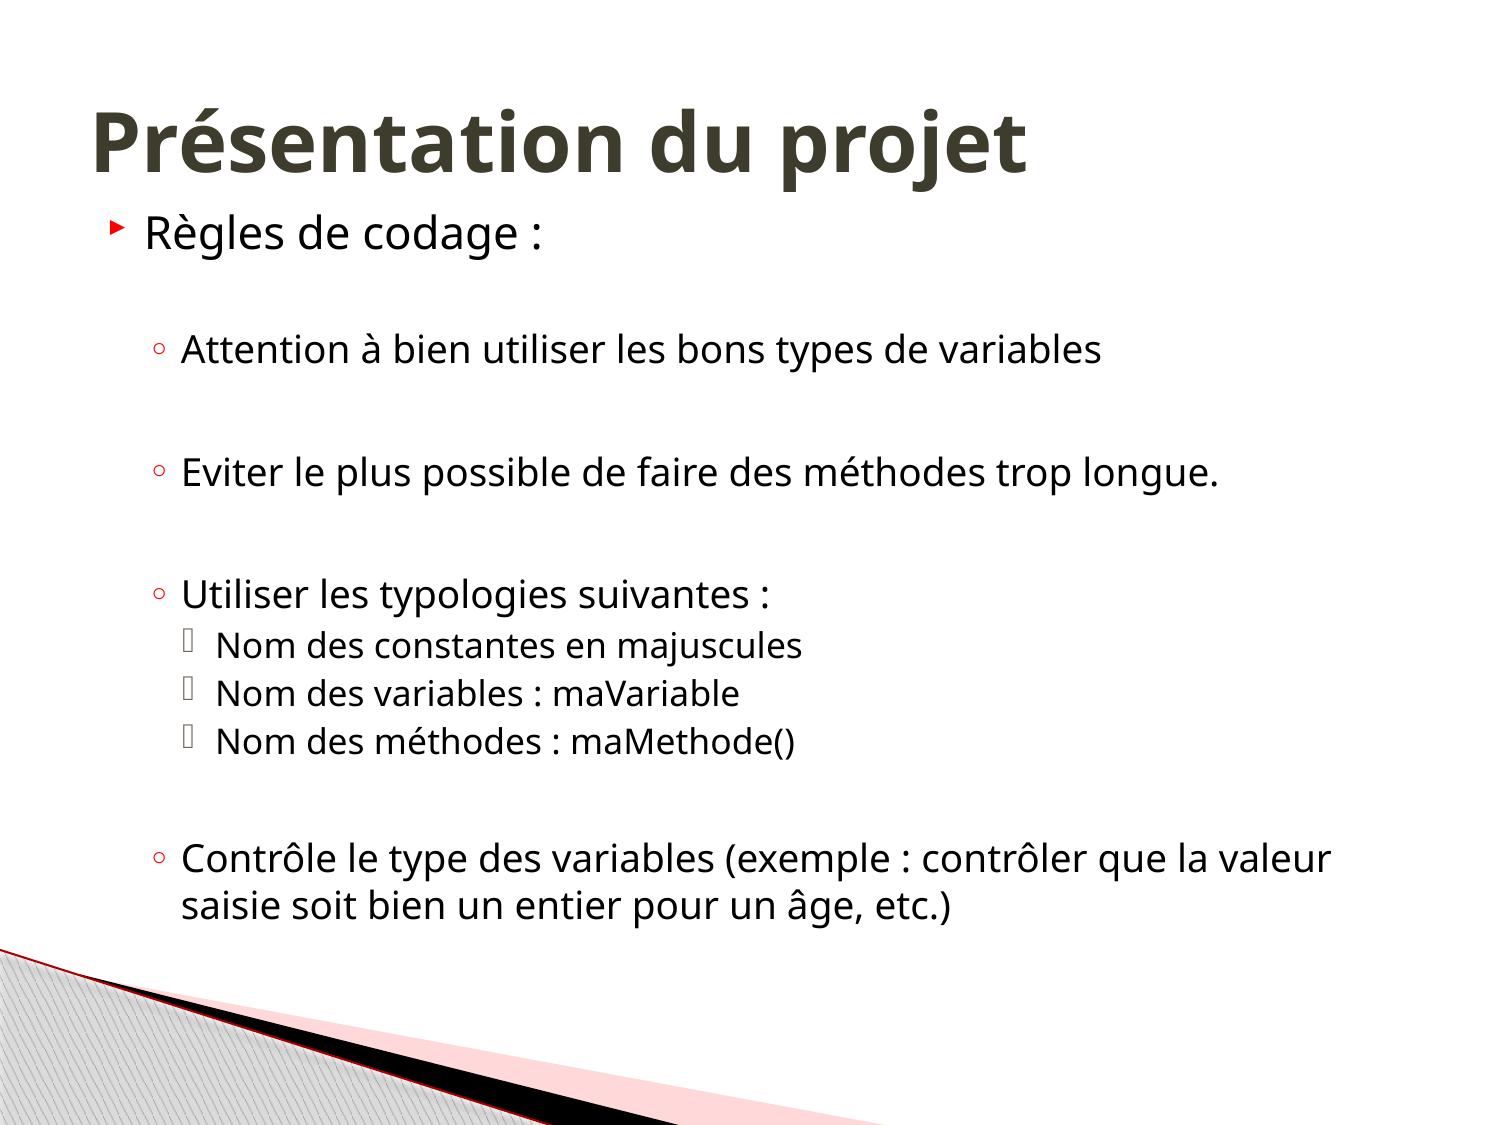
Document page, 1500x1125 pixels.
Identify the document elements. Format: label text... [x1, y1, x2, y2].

list Règles de codage : Attention à bien utiliser les bons types de variables Eviter le plus possible de faire des méthodes trop longue. Utiliser les typologies suivantes : Nom des constantes en majuscules Nom des variables : maVariable Nom des méthodes : maMethode() Contrôle le type des variables (exemple : contrôler que la valeur saisie soit bien un entier pour un âge, etc.) [76, 196, 1427, 939]
title Présentation du projet [75, 45, 1425, 233]
